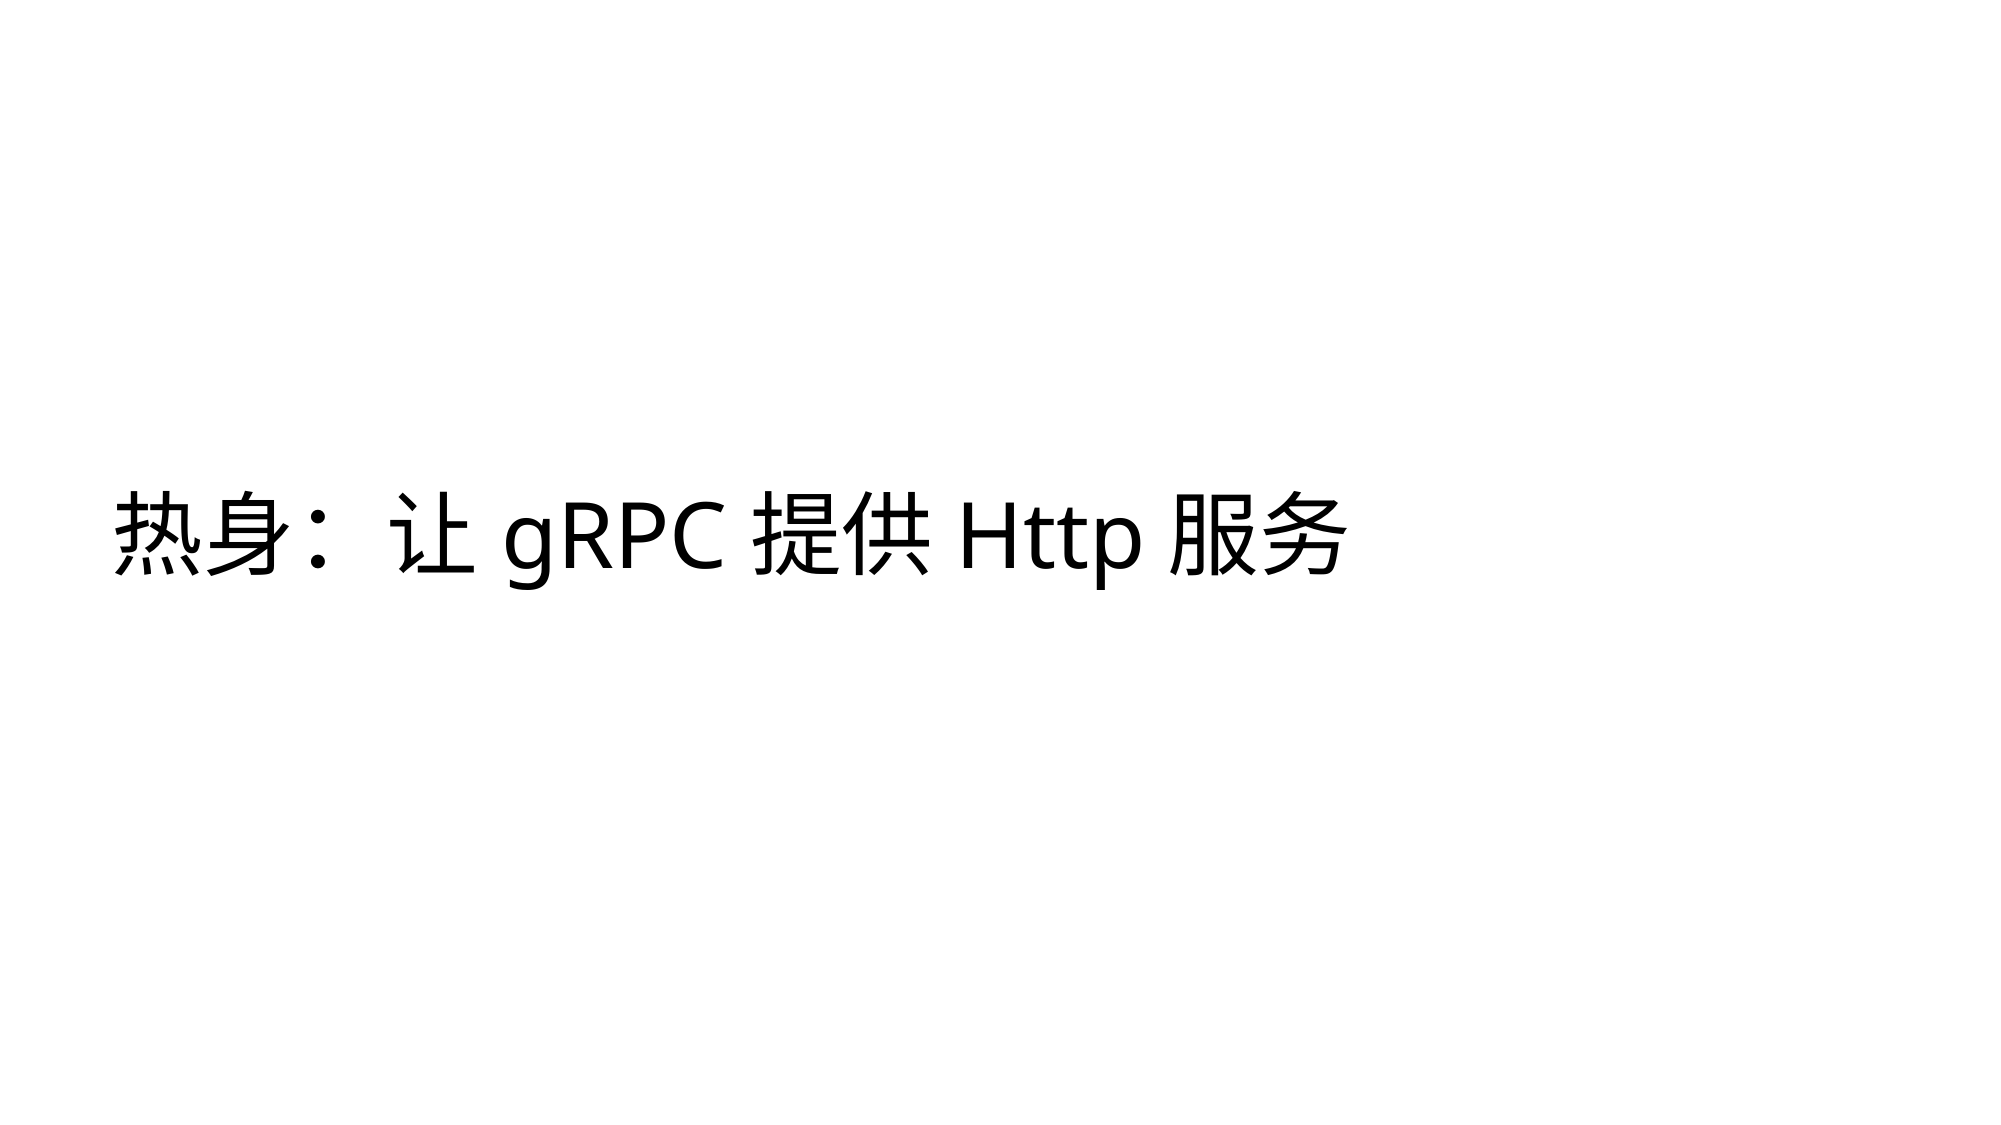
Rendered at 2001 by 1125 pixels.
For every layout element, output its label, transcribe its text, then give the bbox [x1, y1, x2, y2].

title 热身：让gRPC提供Http服务 [96, 415, 1937, 662]
